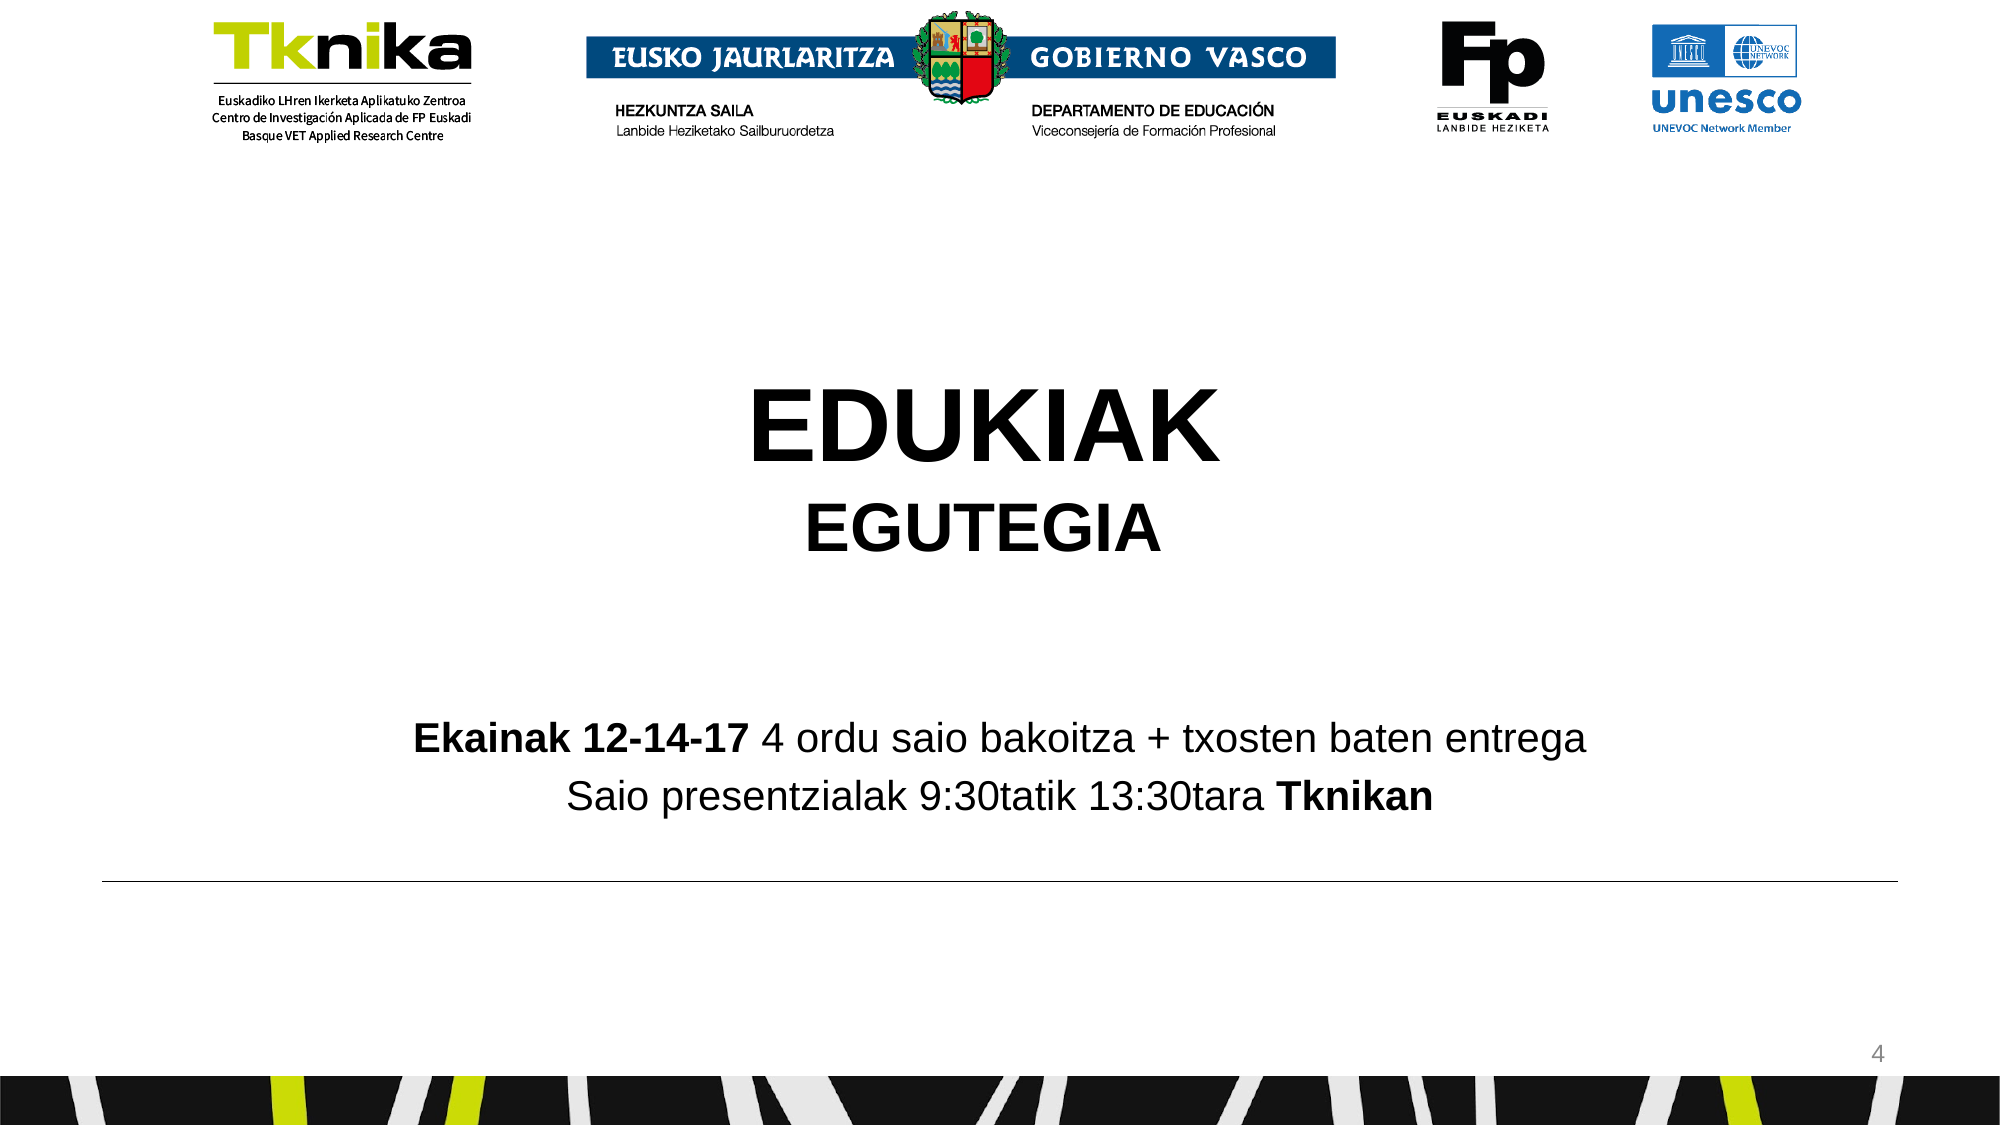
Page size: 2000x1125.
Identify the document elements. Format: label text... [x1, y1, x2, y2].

picture [33, 7, 1579, 150]
text_box Ekainak 12-14-17 4 ordu saio bakoitza + txosten baten entrega Saio presentzialak 9:30tatik 13:30tara Tknikan [143, 703, 1857, 877]
slide_number ‹#› [1433, 1022, 1901, 1083]
picture [0, 1076, 2000, 1125]
picture [1647, 19, 1804, 138]
text_box EDUKIAK EGUTEGIA [128, 349, 1841, 573]
